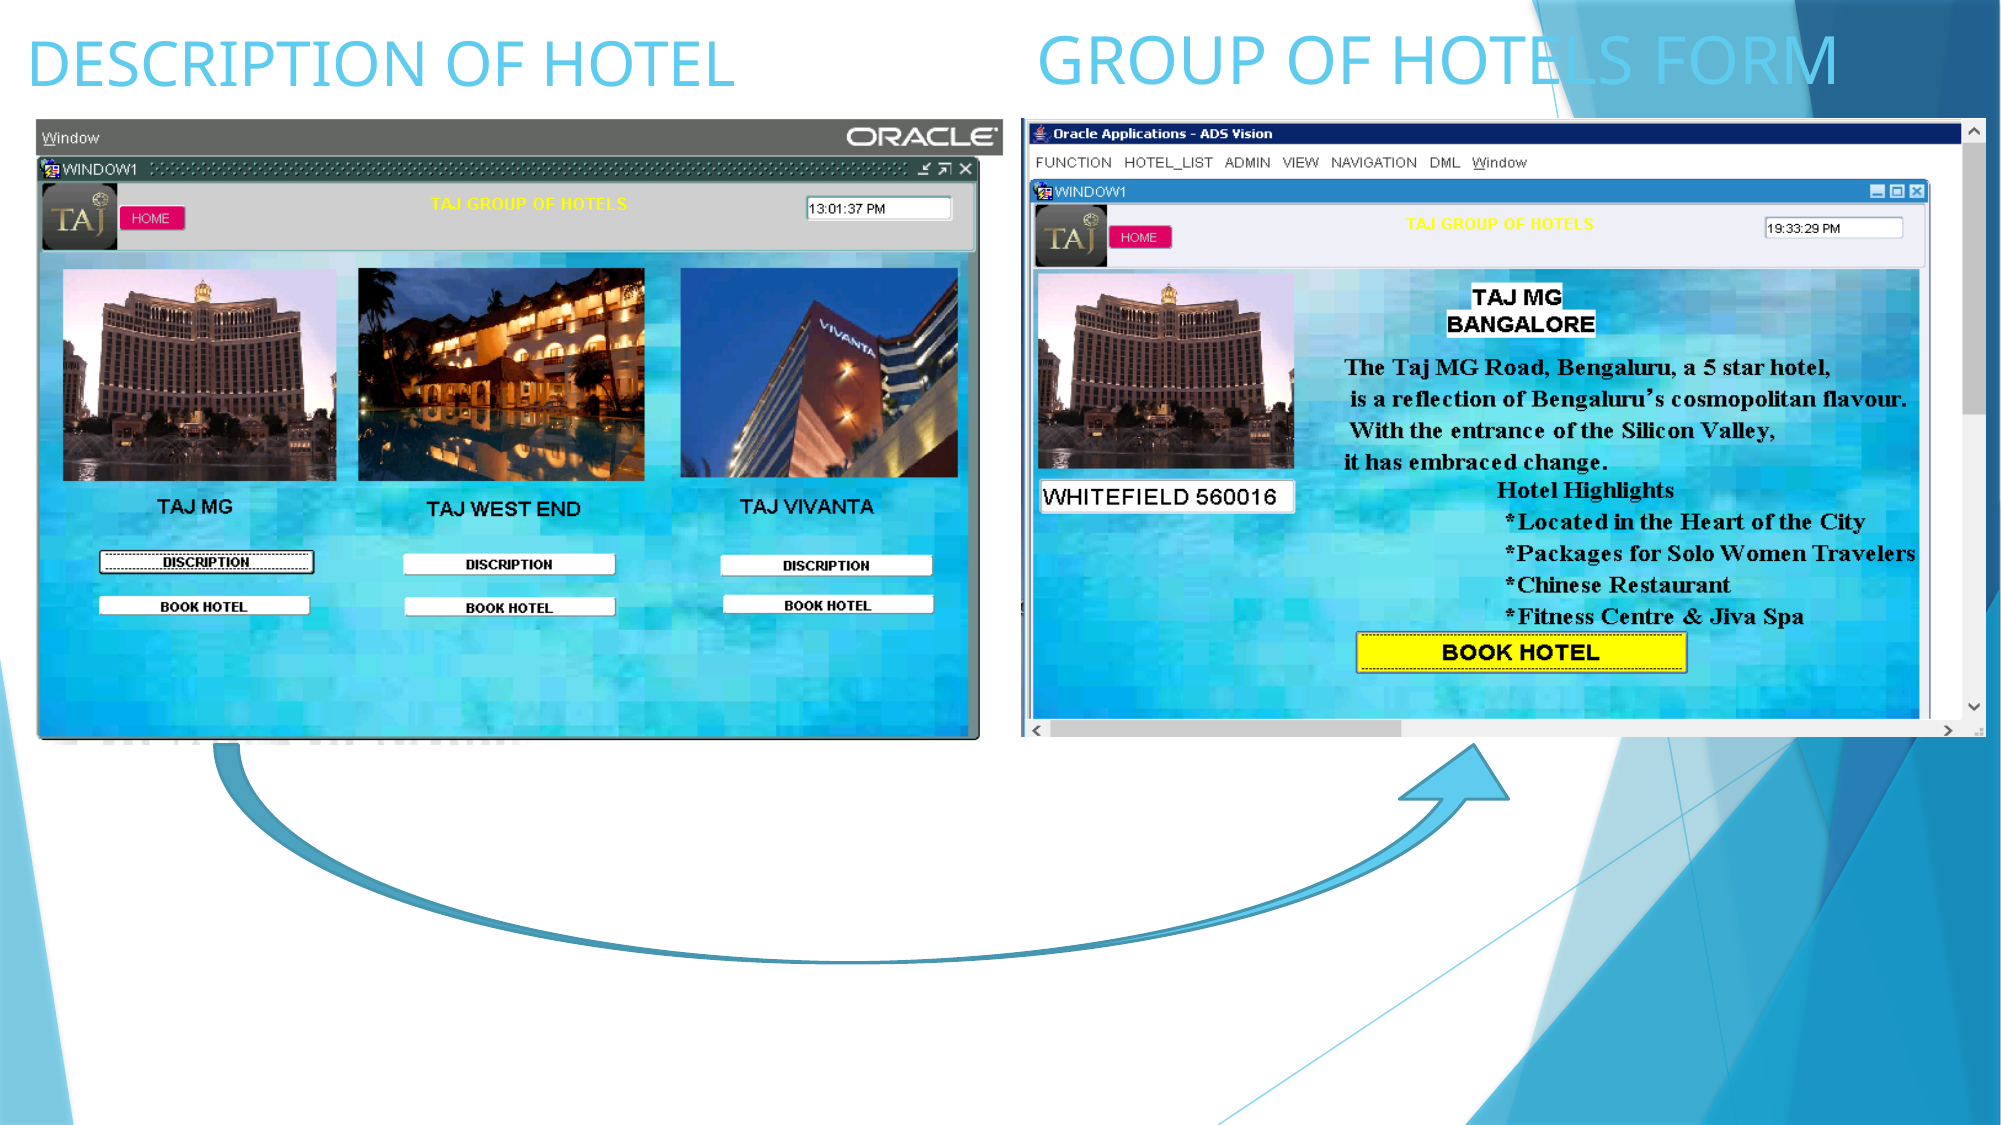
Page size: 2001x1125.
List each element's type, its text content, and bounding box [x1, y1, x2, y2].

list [30, 117, 1021, 746]
text_box [213, 747, 1510, 965]
title GROUP OF HOTELS FORM [1021, 10, 1922, 117]
picture [1021, 117, 1986, 738]
text_box DESCRIPTION OF HOTEL [11, 16, 761, 122]
